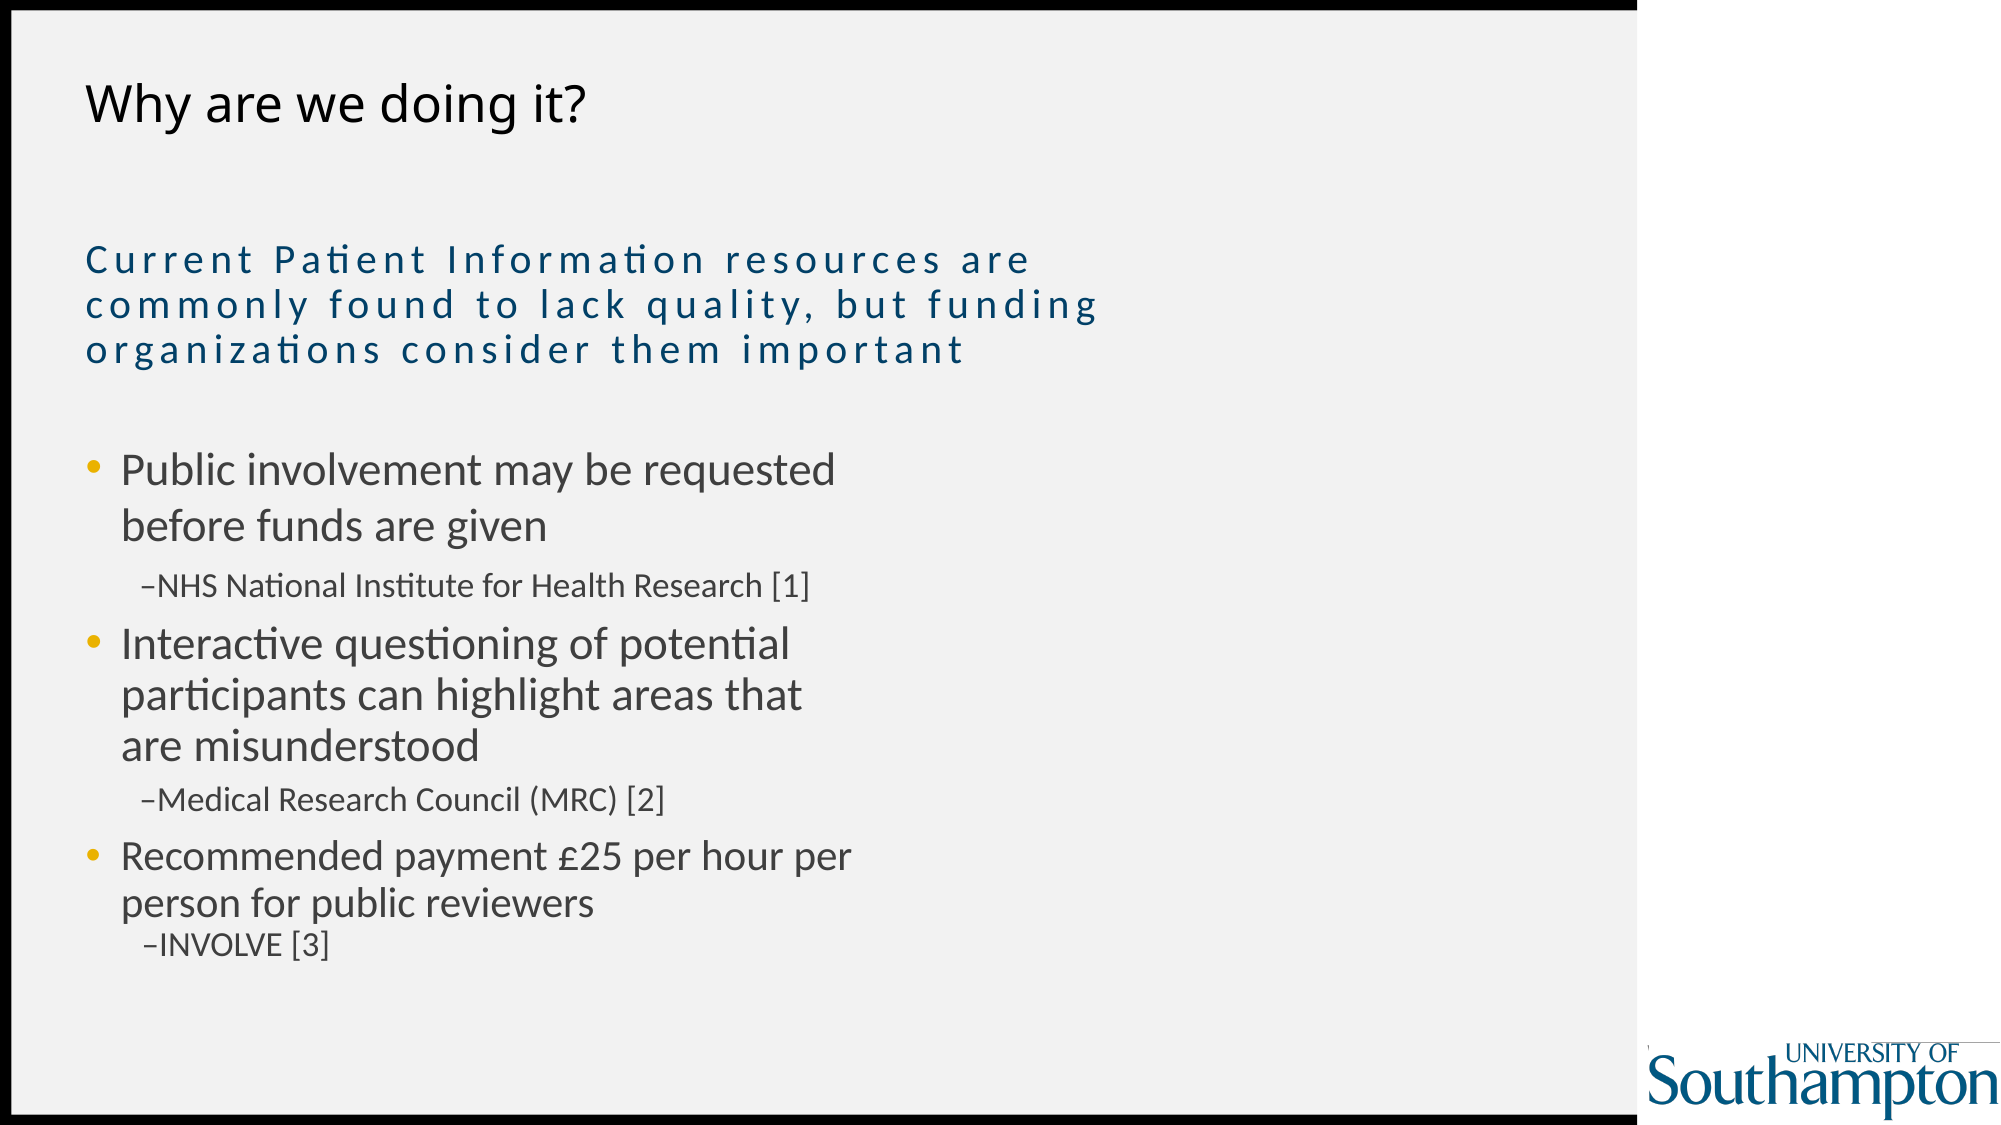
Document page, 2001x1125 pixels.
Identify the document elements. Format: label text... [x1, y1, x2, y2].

text_box Current Patient Information resources are commonly found to lack quality, but funding organizations consider them important [70, 230, 1293, 330]
picture [1648, 1042, 2000, 1121]
text_box Public involvement may be requested before funds are given –NHS National Institute for Health Research [1] Interactive questioning of potential participants can highlight areas that are misunderstood –Medical Research Council (MRC) [2] Recommended payment £25 per hour per person for public reviewers –INVOLVE [3] [70, 374, 882, 974]
slide_number 27 [1412, 1042, 1863, 1103]
title Why are we doing it? [70, 70, 1580, 142]
